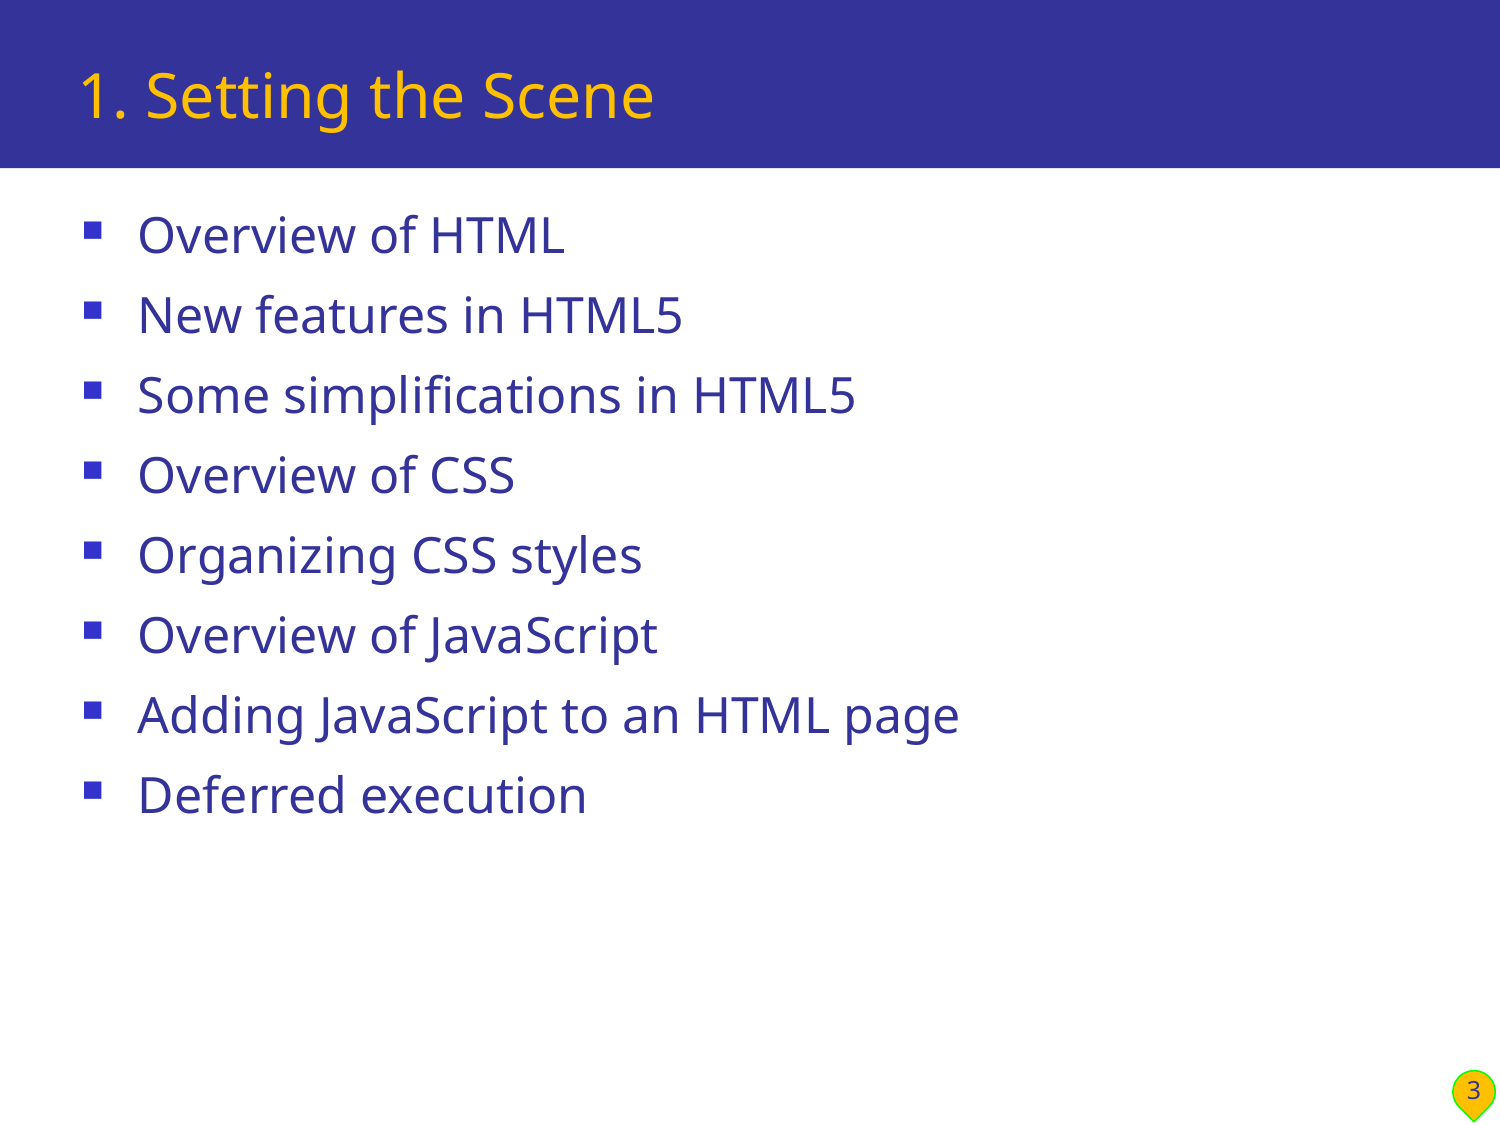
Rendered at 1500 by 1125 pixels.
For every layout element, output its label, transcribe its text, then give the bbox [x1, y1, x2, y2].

list Overview of HTML New features in HTML5 Some simplifications in HTML5 Overview of CSS Organizing CSS styles Overview of JavaScript Adding JavaScript to an HTML page Deferred execution [66, 196, 1459, 1006]
footer 3 [1430, 1040, 1500, 1117]
title 1. Setting the Scene [62, 24, 1465, 139]
